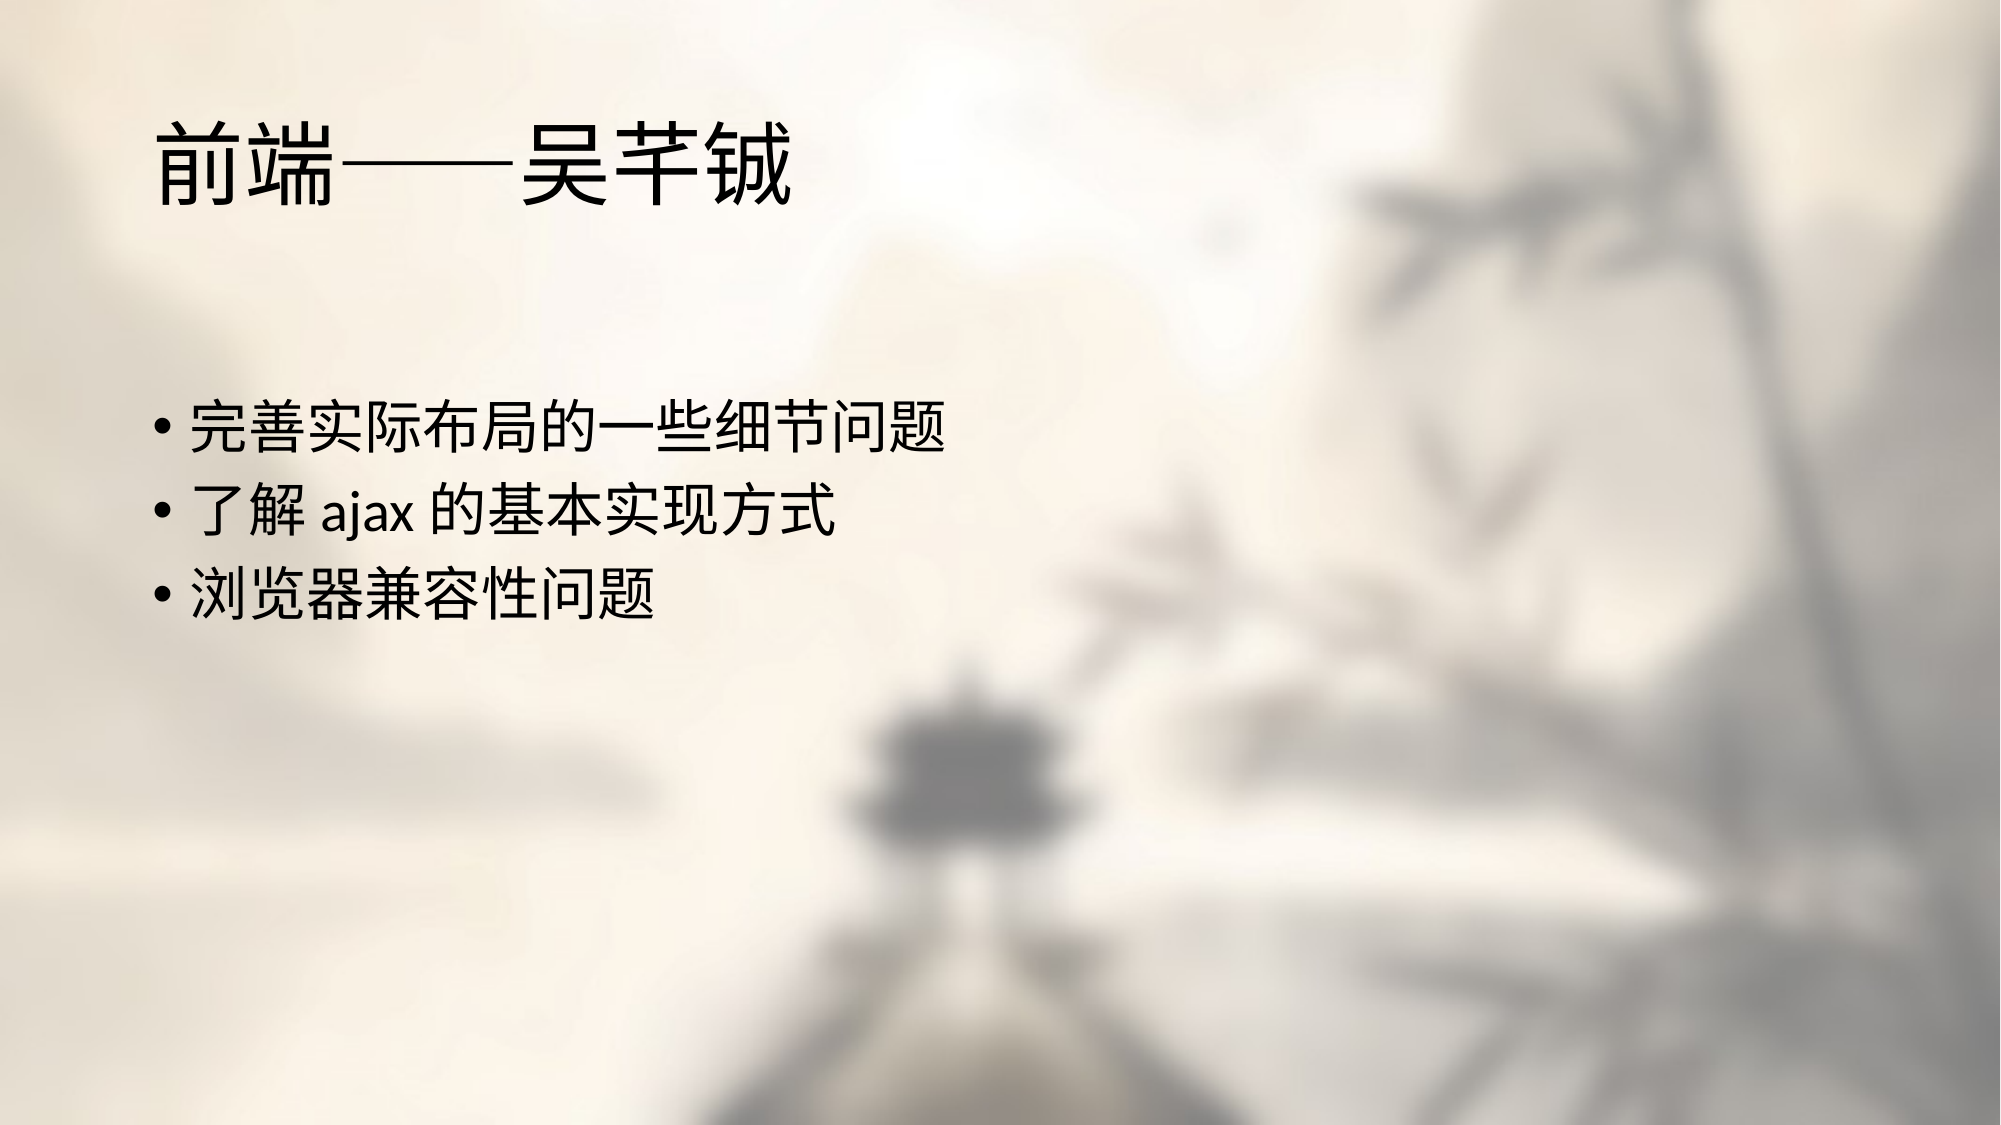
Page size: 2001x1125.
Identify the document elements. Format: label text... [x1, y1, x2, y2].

list 完善实际布局的一些细节问题 了解ajax的基本实现方式 浏览器兼容性问题 [137, 299, 1863, 1014]
picture [0, 0, 2001, 1125]
title 前端——吴芊铖 [137, 59, 1863, 278]
